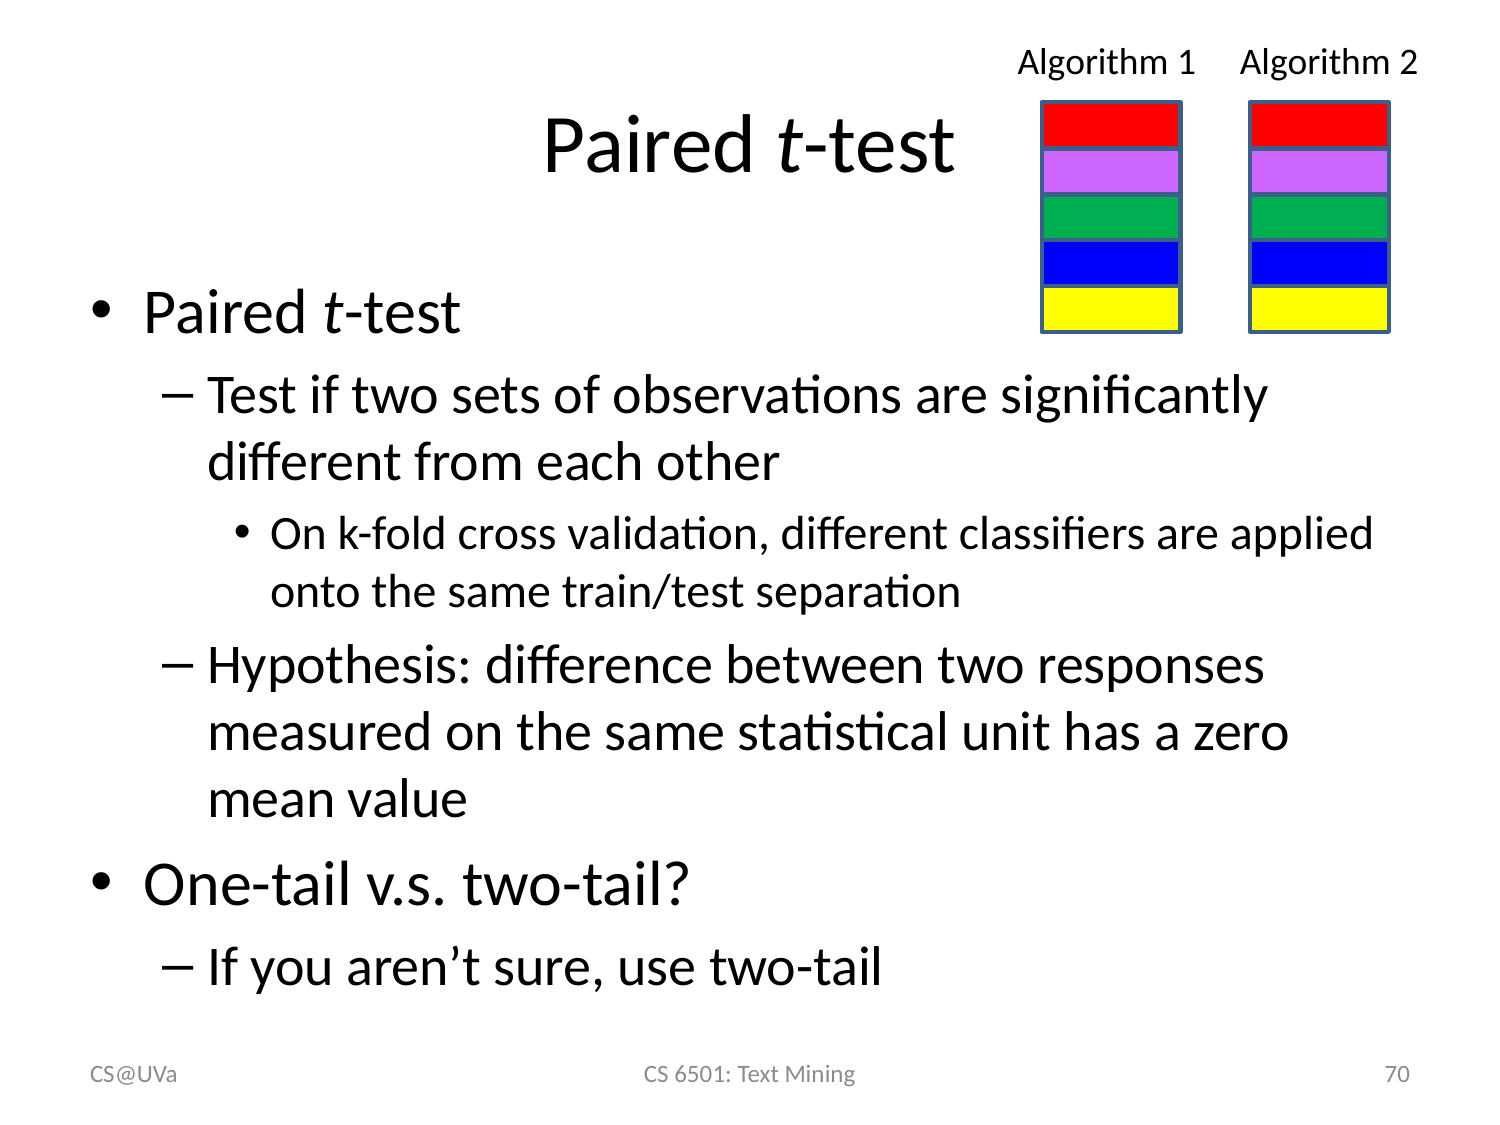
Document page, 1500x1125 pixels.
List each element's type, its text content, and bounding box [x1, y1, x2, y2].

footer CS 6501: Text Mining [512, 1042, 988, 1103]
slide_number 70 [1074, 1042, 1425, 1103]
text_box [1002, 29, 1448, 333]
list Paired t-test Test if two sets of observations are significantly different from each other On k-fold cross validation, different classifiers are applied onto the same train/test separation Hypothesis: difference between two responses measured on the same statistical unit has a zero mean value One-tail v.s. two-tail? If you aren’t sure, use two-tail [75, 262, 1425, 1005]
title Paired t-test [75, 45, 997, 233]
slide_number CS@UVa [75, 1042, 425, 1103]
